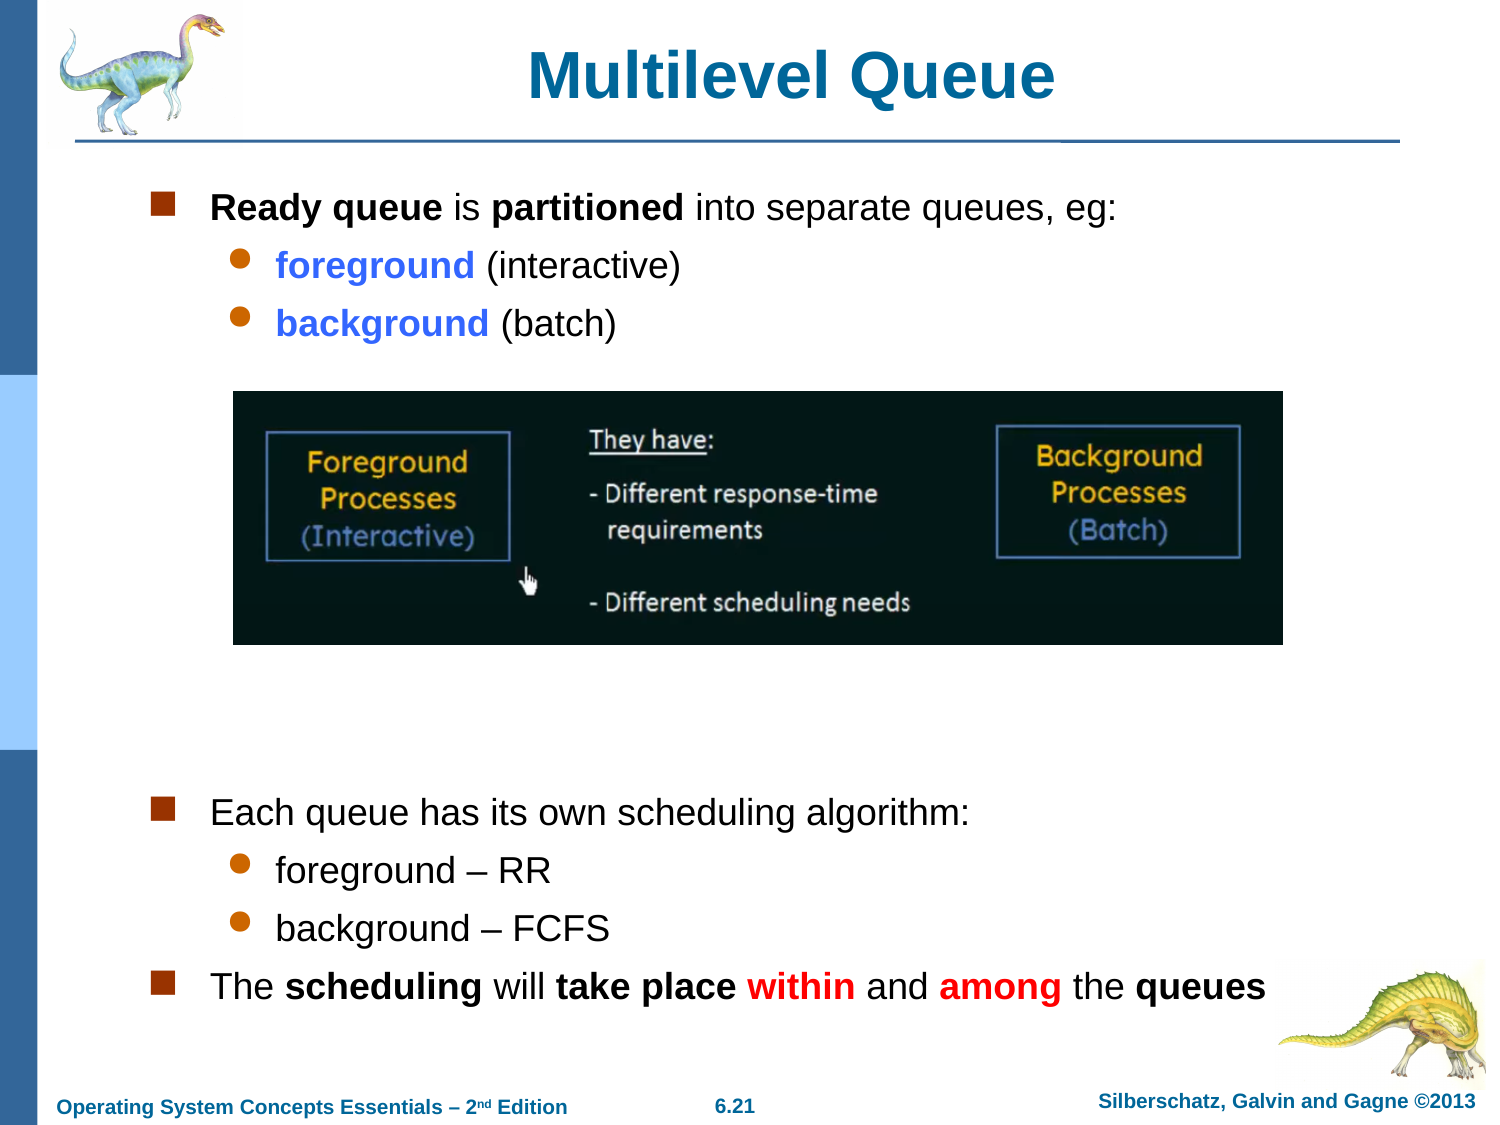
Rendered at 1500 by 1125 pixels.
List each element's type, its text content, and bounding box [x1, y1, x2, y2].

list Ready queue is partitioned into separate queues, eg: foreground (interactive) background (batch) Each queue has its own scheduling algorithm: foreground – RR background – FCFS The scheduling will take place within and among the queues [138, 175, 1420, 1032]
picture [232, 391, 1283, 646]
picture [46, 0, 243, 149]
picture [1275, 959, 1486, 1090]
title Multilevel Queue [159, 25, 1425, 120]
